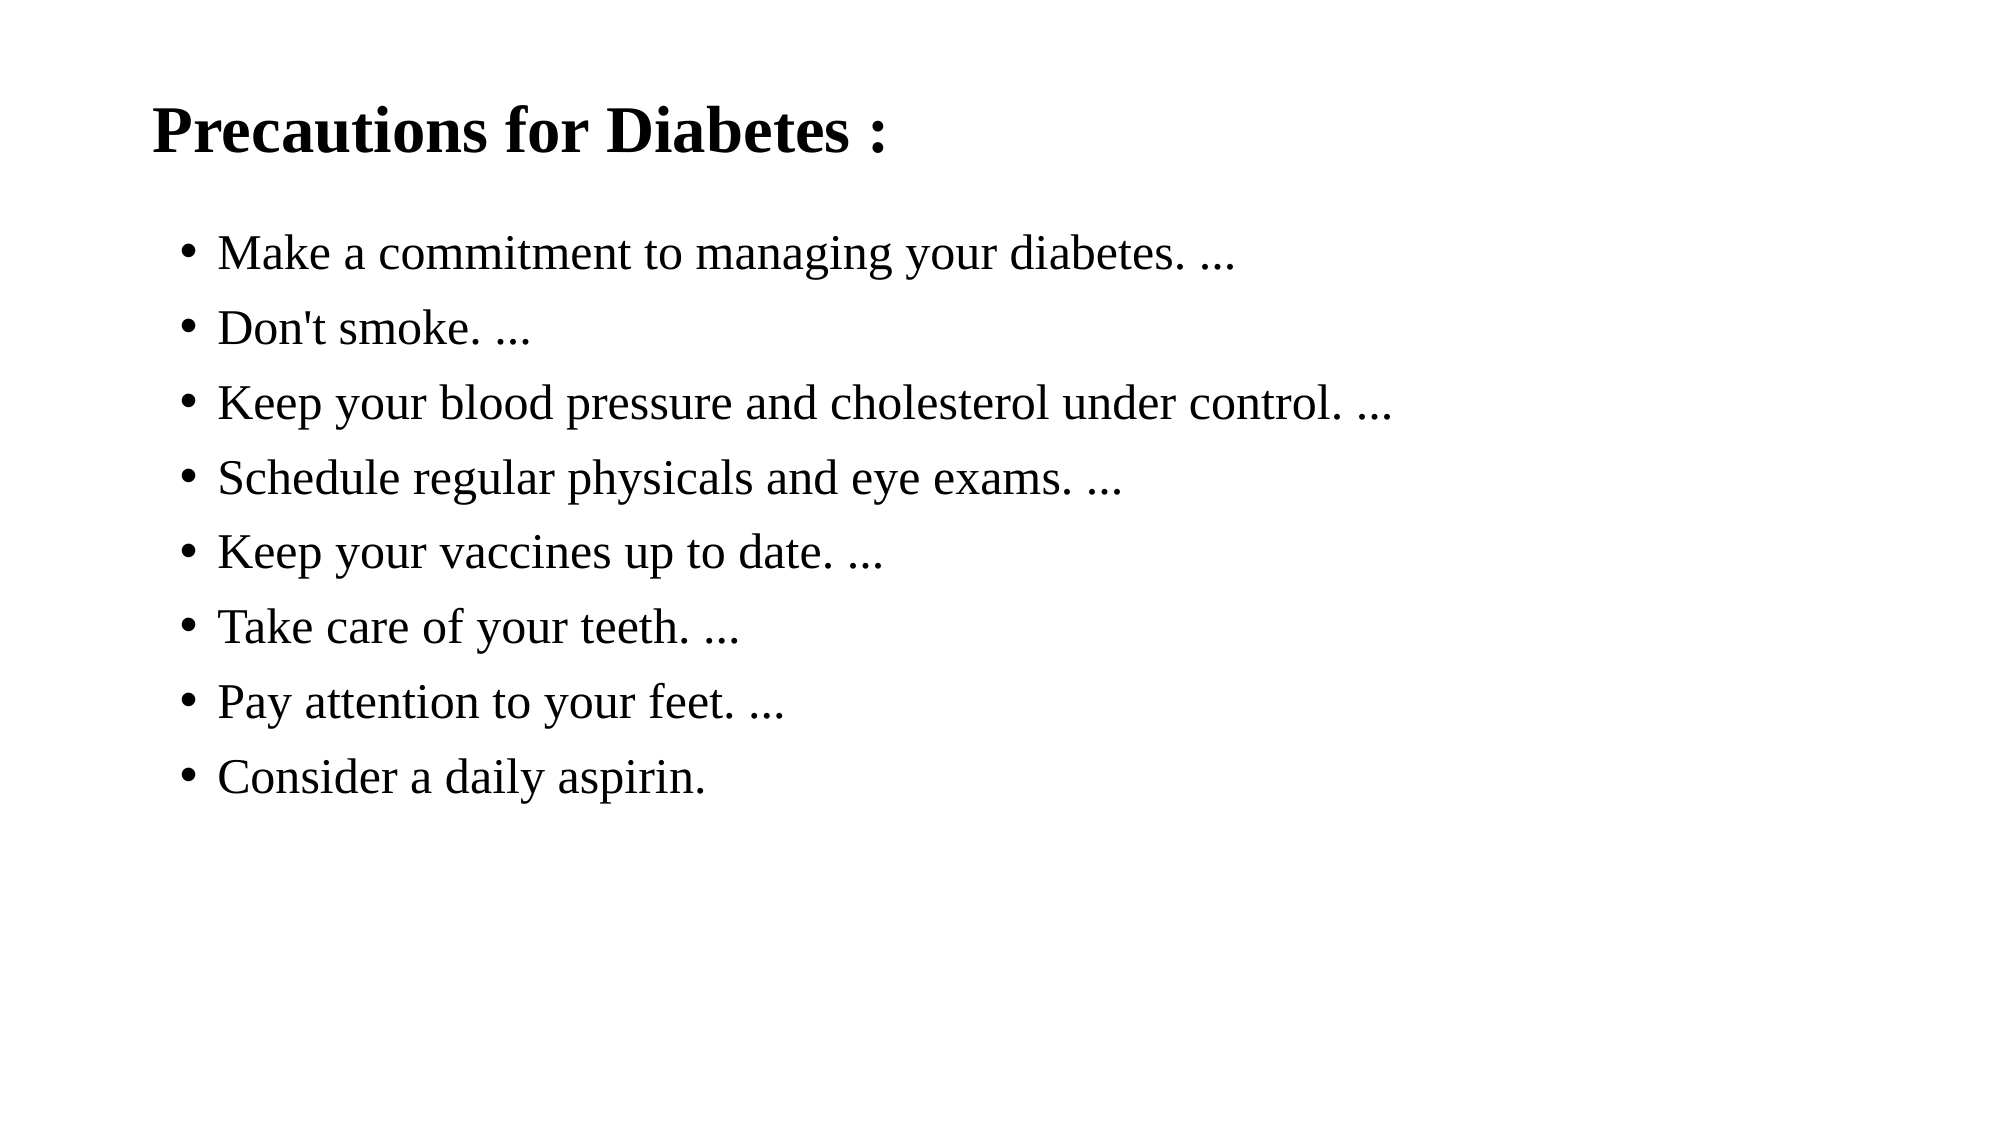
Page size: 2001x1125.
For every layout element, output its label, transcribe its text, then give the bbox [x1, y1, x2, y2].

list Make a commitment to managing your diabetes. ... Don't smoke. ... Keep your blood pressure and cholesterol under control. ... Schedule regular physicals and eye exams. ... Keep your vaccines up to date. ... Take care of your teeth. ... Pay attention to your feet. ... Consider a daily aspirin. [164, 219, 1863, 1014]
title Precautions for Diabetes : [137, 59, 1863, 203]
